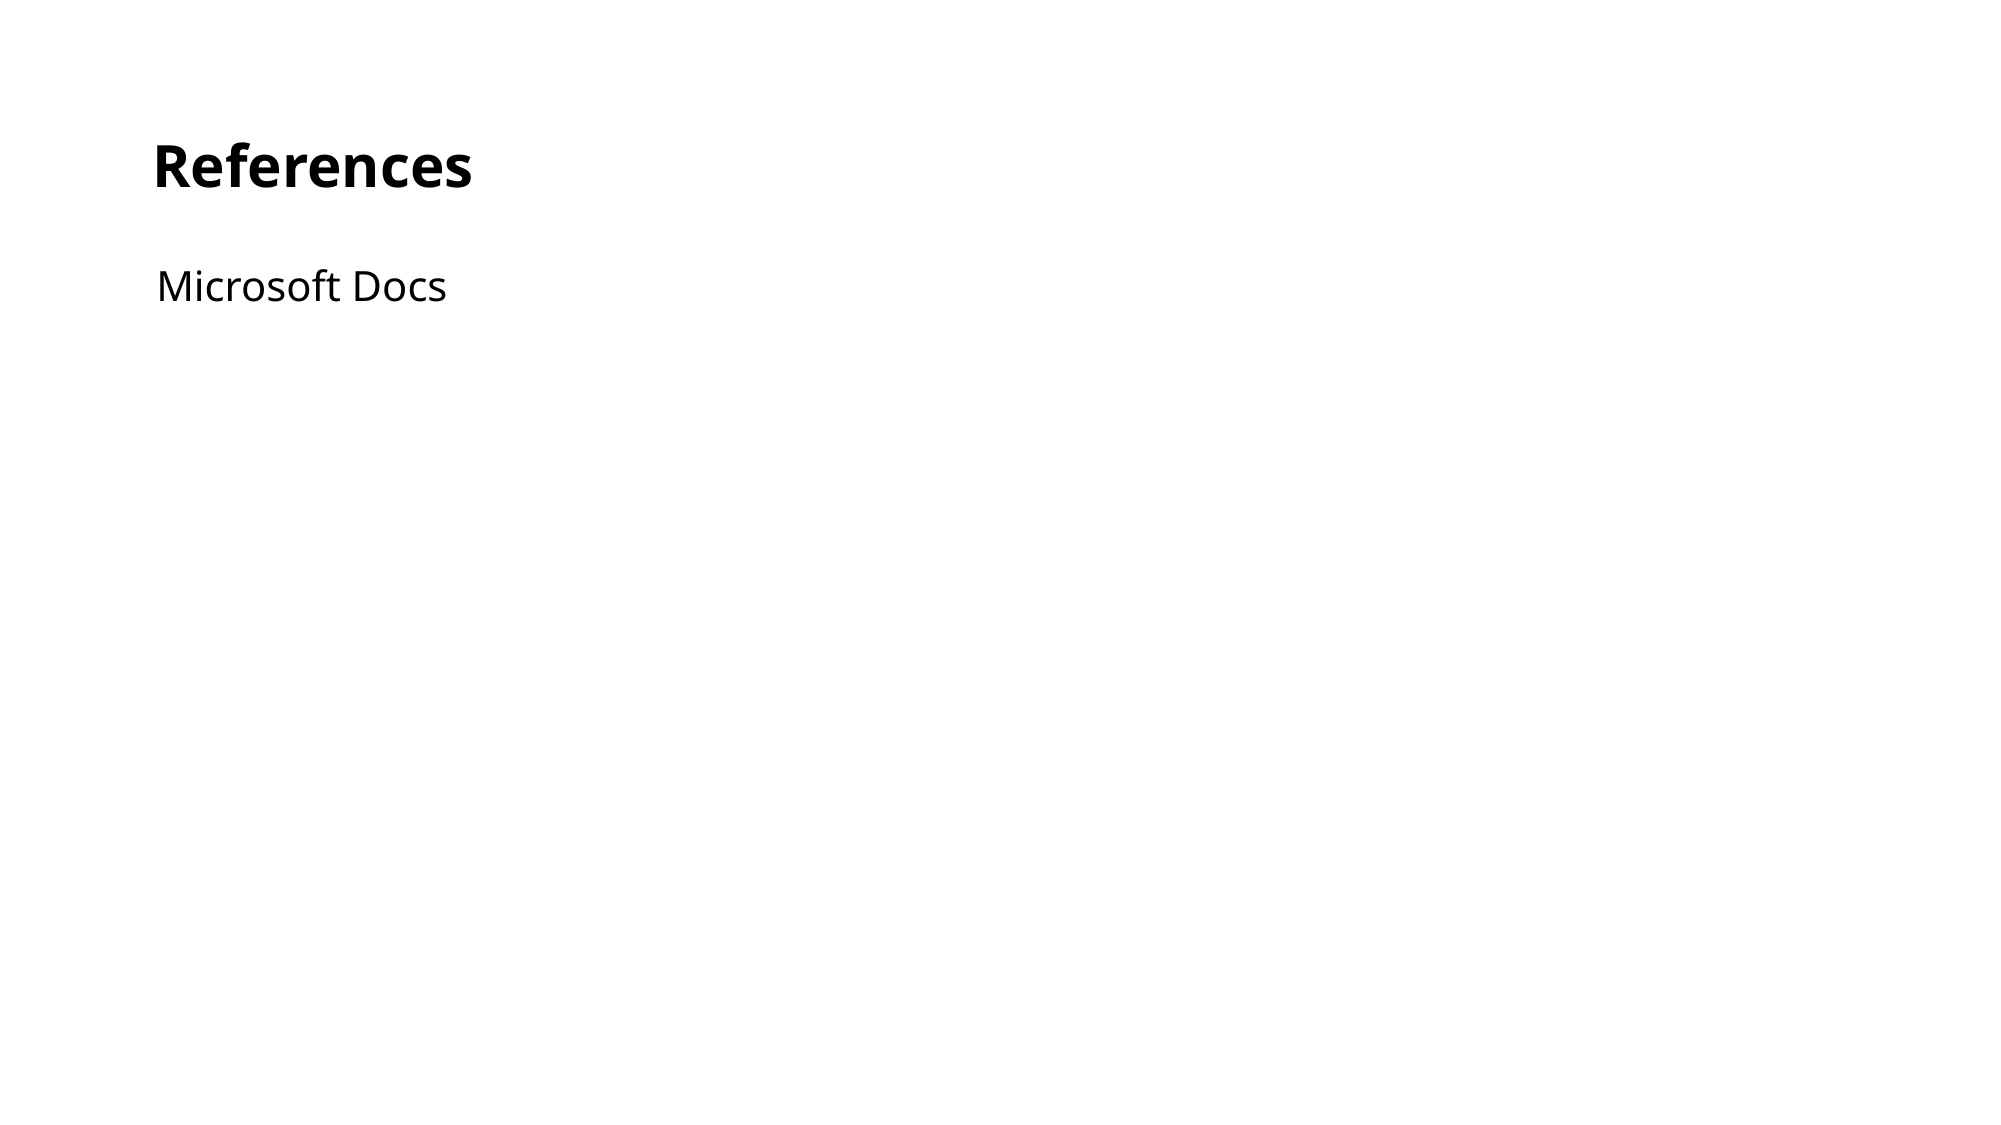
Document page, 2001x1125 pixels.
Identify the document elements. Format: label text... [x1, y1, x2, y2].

title References [137, 59, 1863, 278]
text_box Microsoft Docs [156, 251, 1822, 317]
